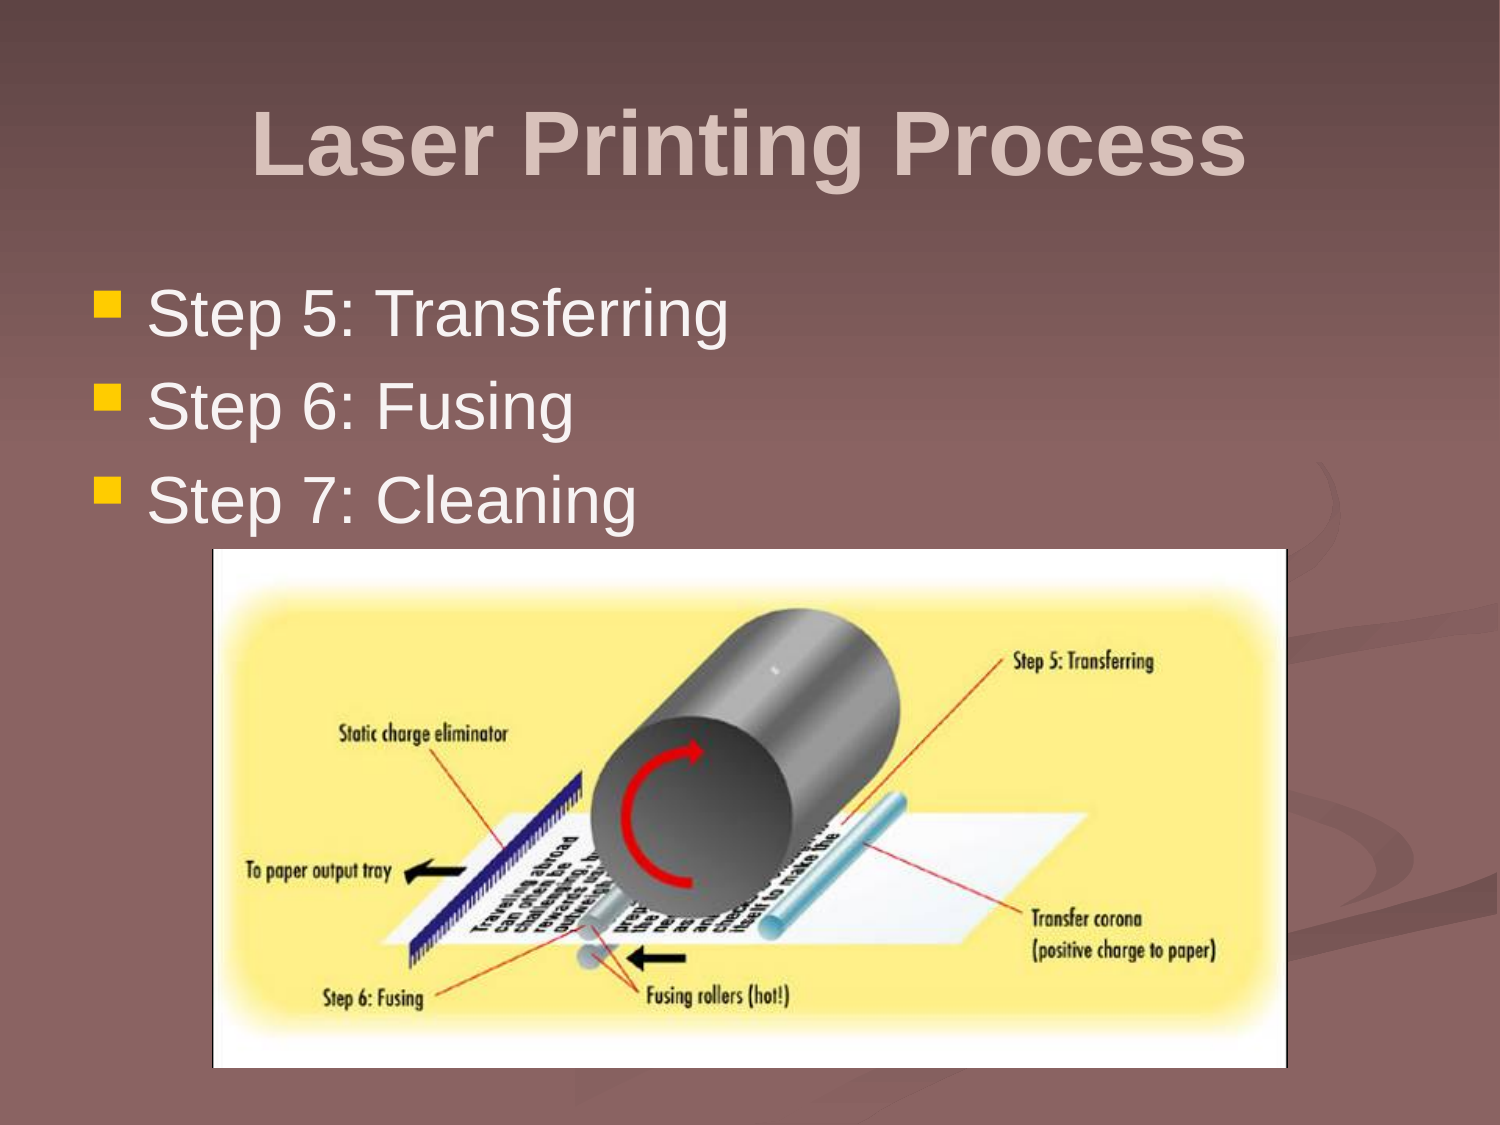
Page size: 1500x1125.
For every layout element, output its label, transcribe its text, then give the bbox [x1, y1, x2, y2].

list Step 5: Transferring Step 6: Fusing Step 7: Cleaning [75, 262, 1425, 1005]
title Laser Printing Process [75, 45, 1425, 233]
picture [212, 549, 1288, 1068]
